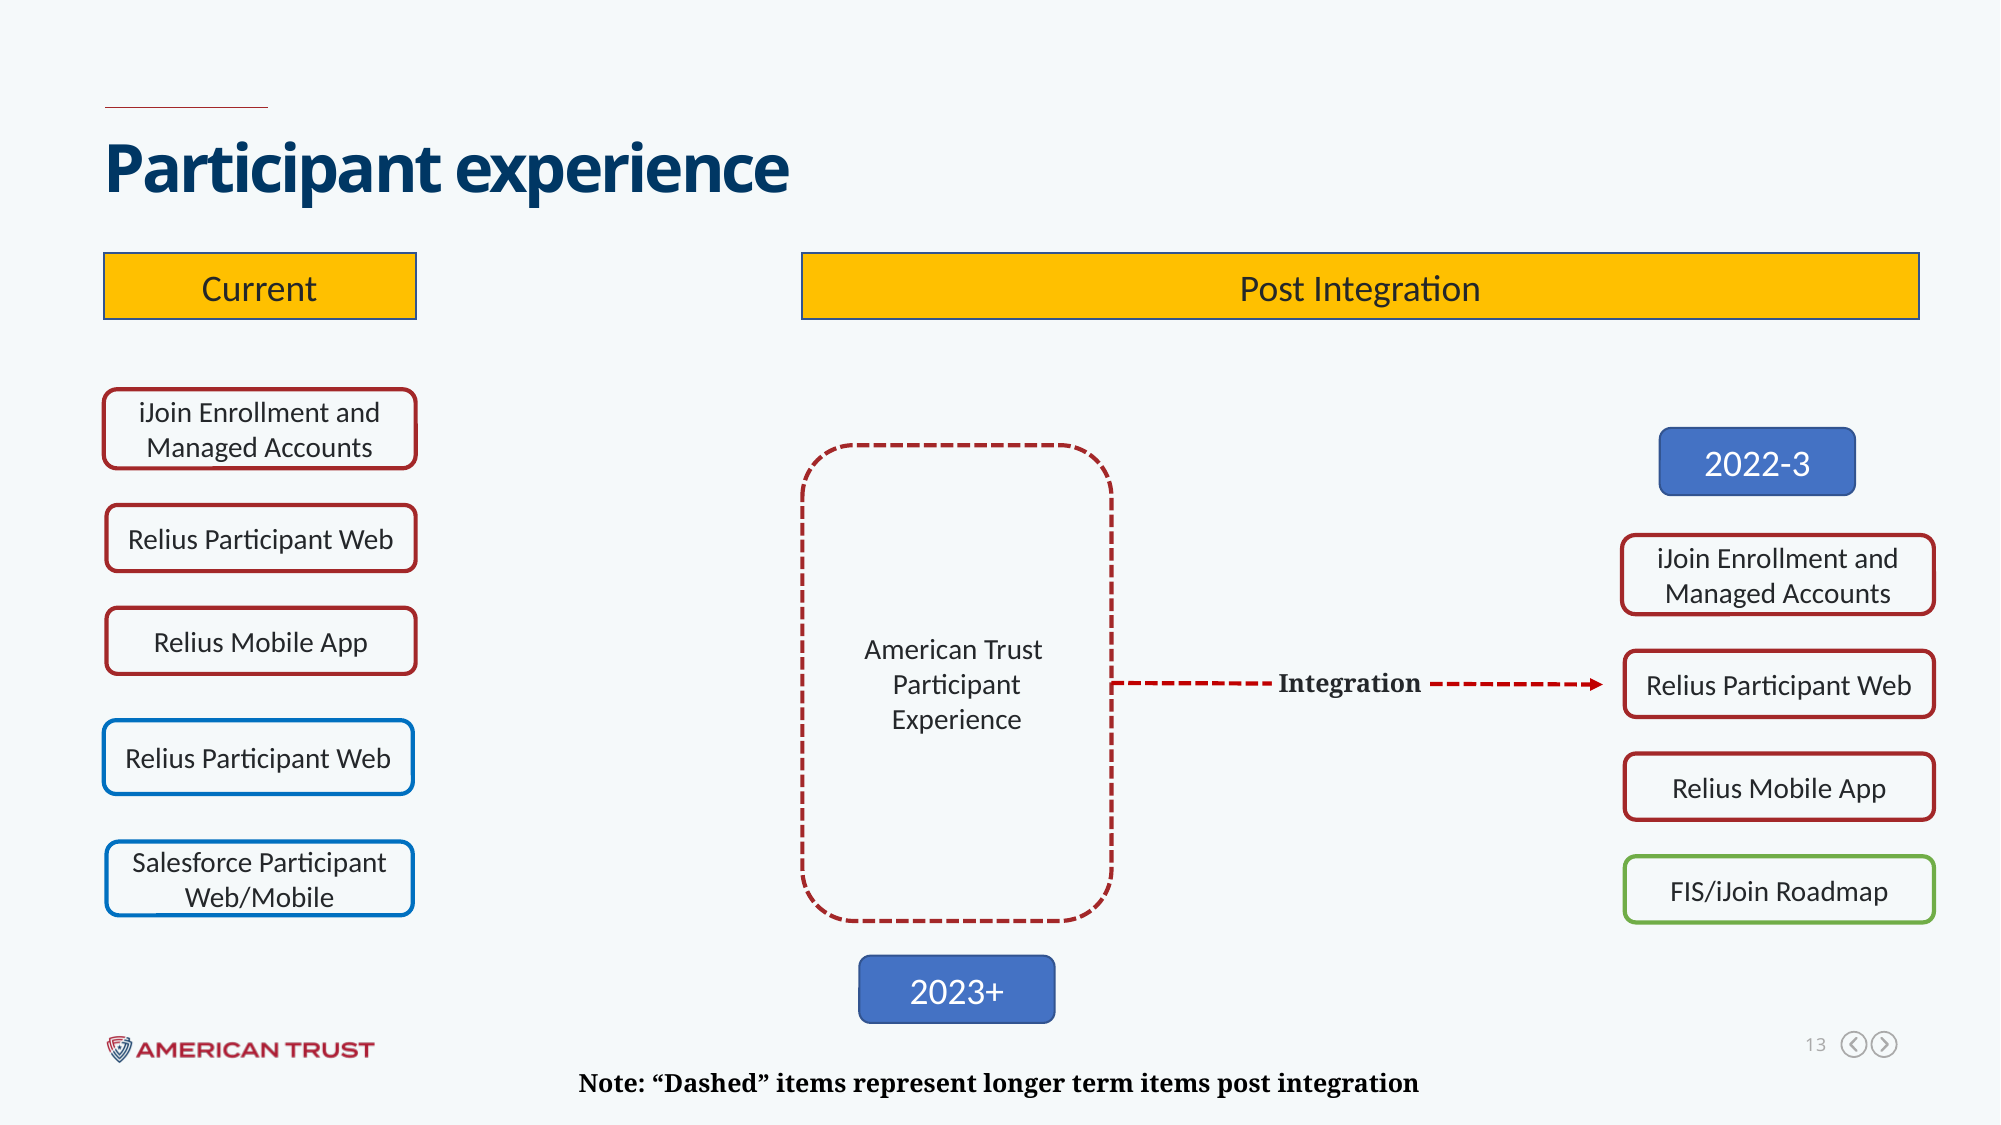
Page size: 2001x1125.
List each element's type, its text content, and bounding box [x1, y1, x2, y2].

text_box FIS/iJoin Roadmap [1623, 855, 1935, 924]
text_box iJoin Enrollment and Managed Accounts [1621, 534, 1935, 616]
text_box 2022-3 [1658, 426, 1857, 497]
text_box Current [103, 252, 417, 320]
text_box Relius Participant Web [102, 719, 414, 796]
text_box Note: “Dashed” items represent longer term items post integration [578, 1067, 1422, 1098]
text_box Integration [1271, 667, 1429, 682]
picture [102, 1034, 379, 1066]
text_box Relius Participant Web [105, 503, 417, 573]
text_box 2023+ [858, 954, 1056, 1024]
text_box Relius Participant Web [1623, 649, 1935, 718]
text_box Salesforce Participant Web/Mobile [105, 840, 414, 917]
text_box Relius Mobile App [105, 606, 417, 675]
text_box Integration [1271, 685, 1429, 698]
text_box Relius Mobile App [1623, 752, 1935, 821]
text_box Post Integration [801, 252, 1920, 320]
text_box iJoin Enrollment and Managed Accounts [102, 388, 417, 470]
list Participant experience [103, 125, 1919, 212]
text_box American Trust Participant Experience [801, 444, 1113, 922]
